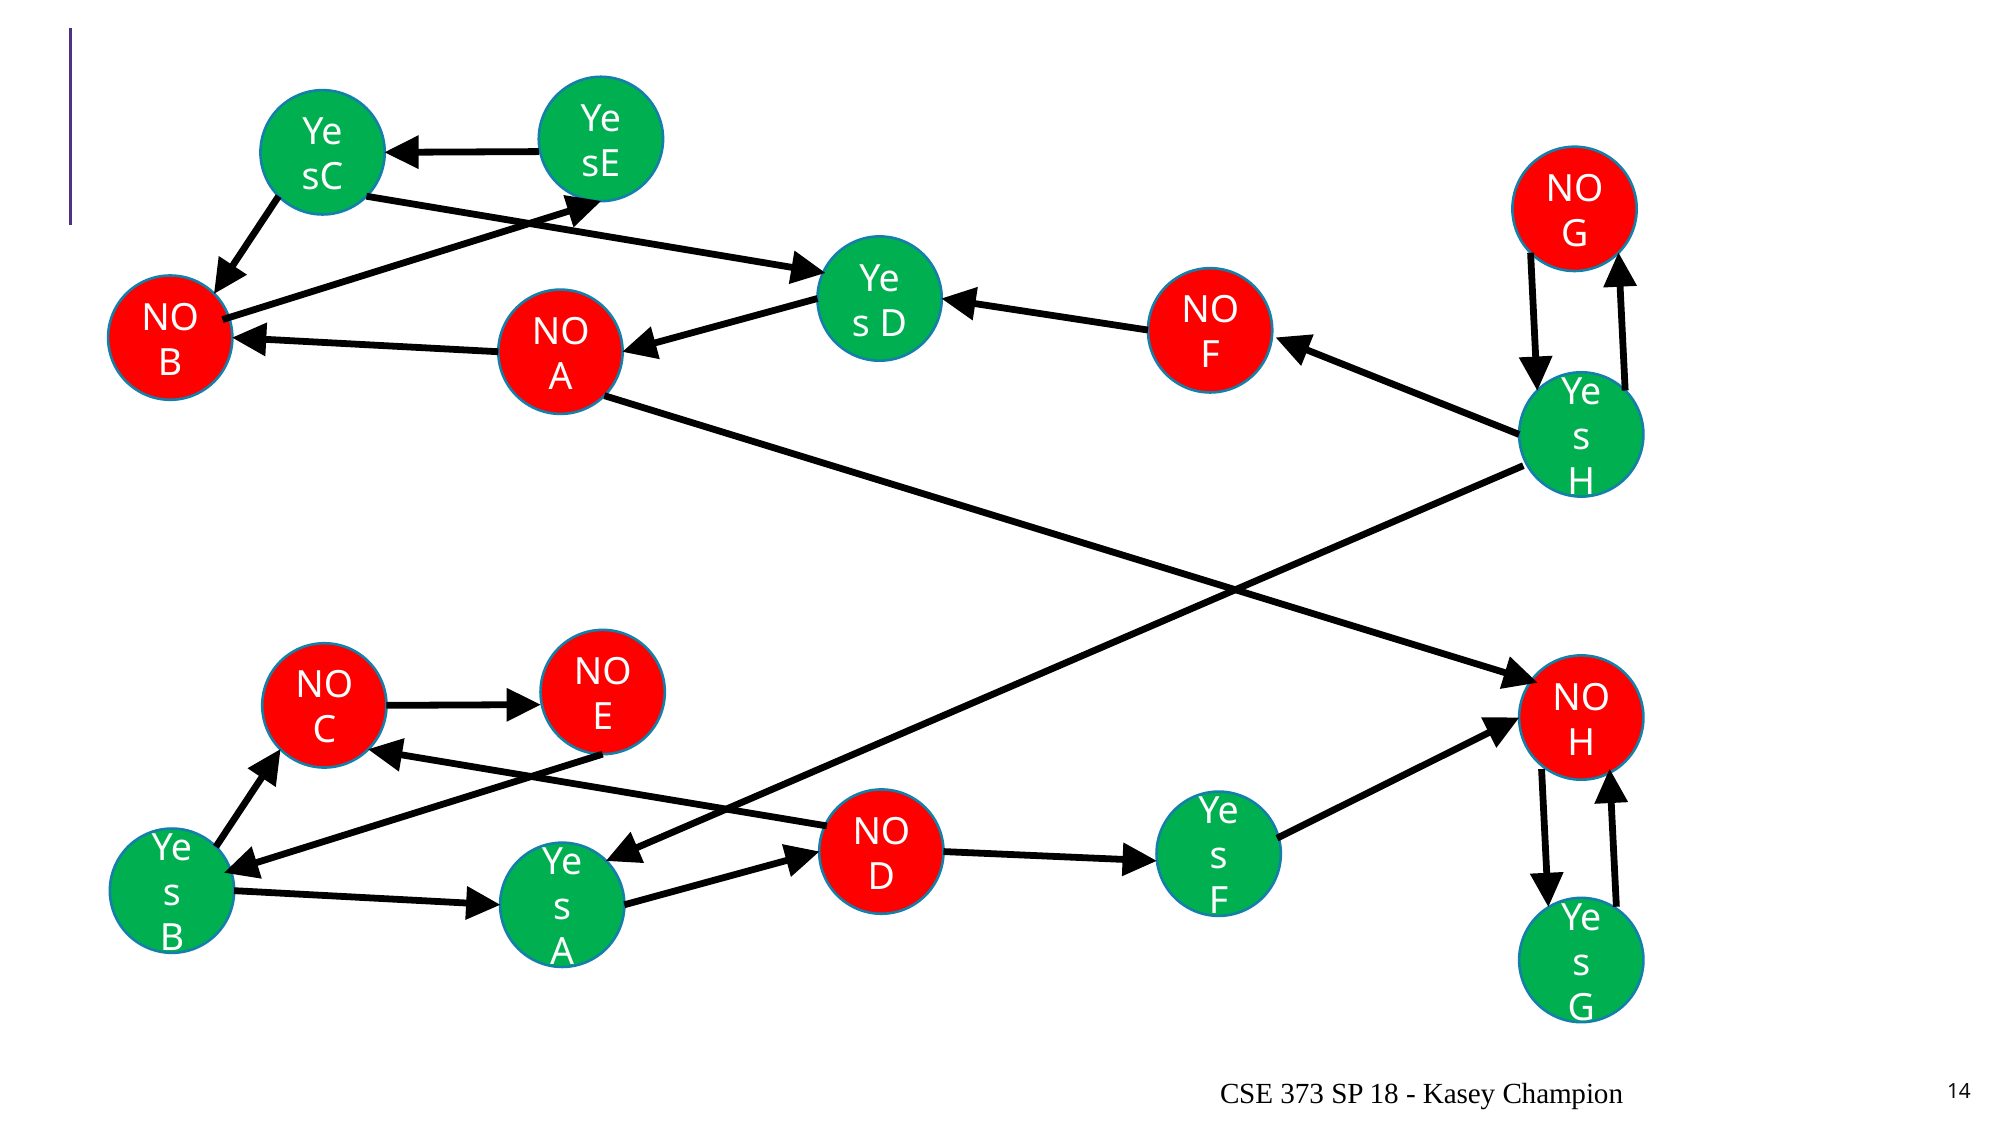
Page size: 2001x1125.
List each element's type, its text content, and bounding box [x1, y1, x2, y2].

text_box Yes G [1517, 896, 1645, 1024]
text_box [1275, 337, 1520, 390]
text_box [1618, 252, 1626, 391]
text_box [604, 395, 1538, 683]
slide_number 14 [1916, 1069, 1986, 1115]
text_box NO H [1529, 654, 1645, 782]
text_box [605, 691, 1524, 862]
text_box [107, 76, 942, 415]
text_box Yes F [1157, 870, 1281, 918]
text_box NO F [1147, 266, 1274, 390]
text_box Yes H [1543, 370, 1645, 498]
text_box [941, 298, 1149, 331]
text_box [1541, 768, 1549, 907]
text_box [109, 629, 944, 968]
text_box NO G [1511, 145, 1639, 273]
footer CSE 373 SP 18 - Kasey Champion [937, 1069, 1906, 1115]
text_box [1609, 768, 1617, 907]
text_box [1530, 252, 1538, 391]
